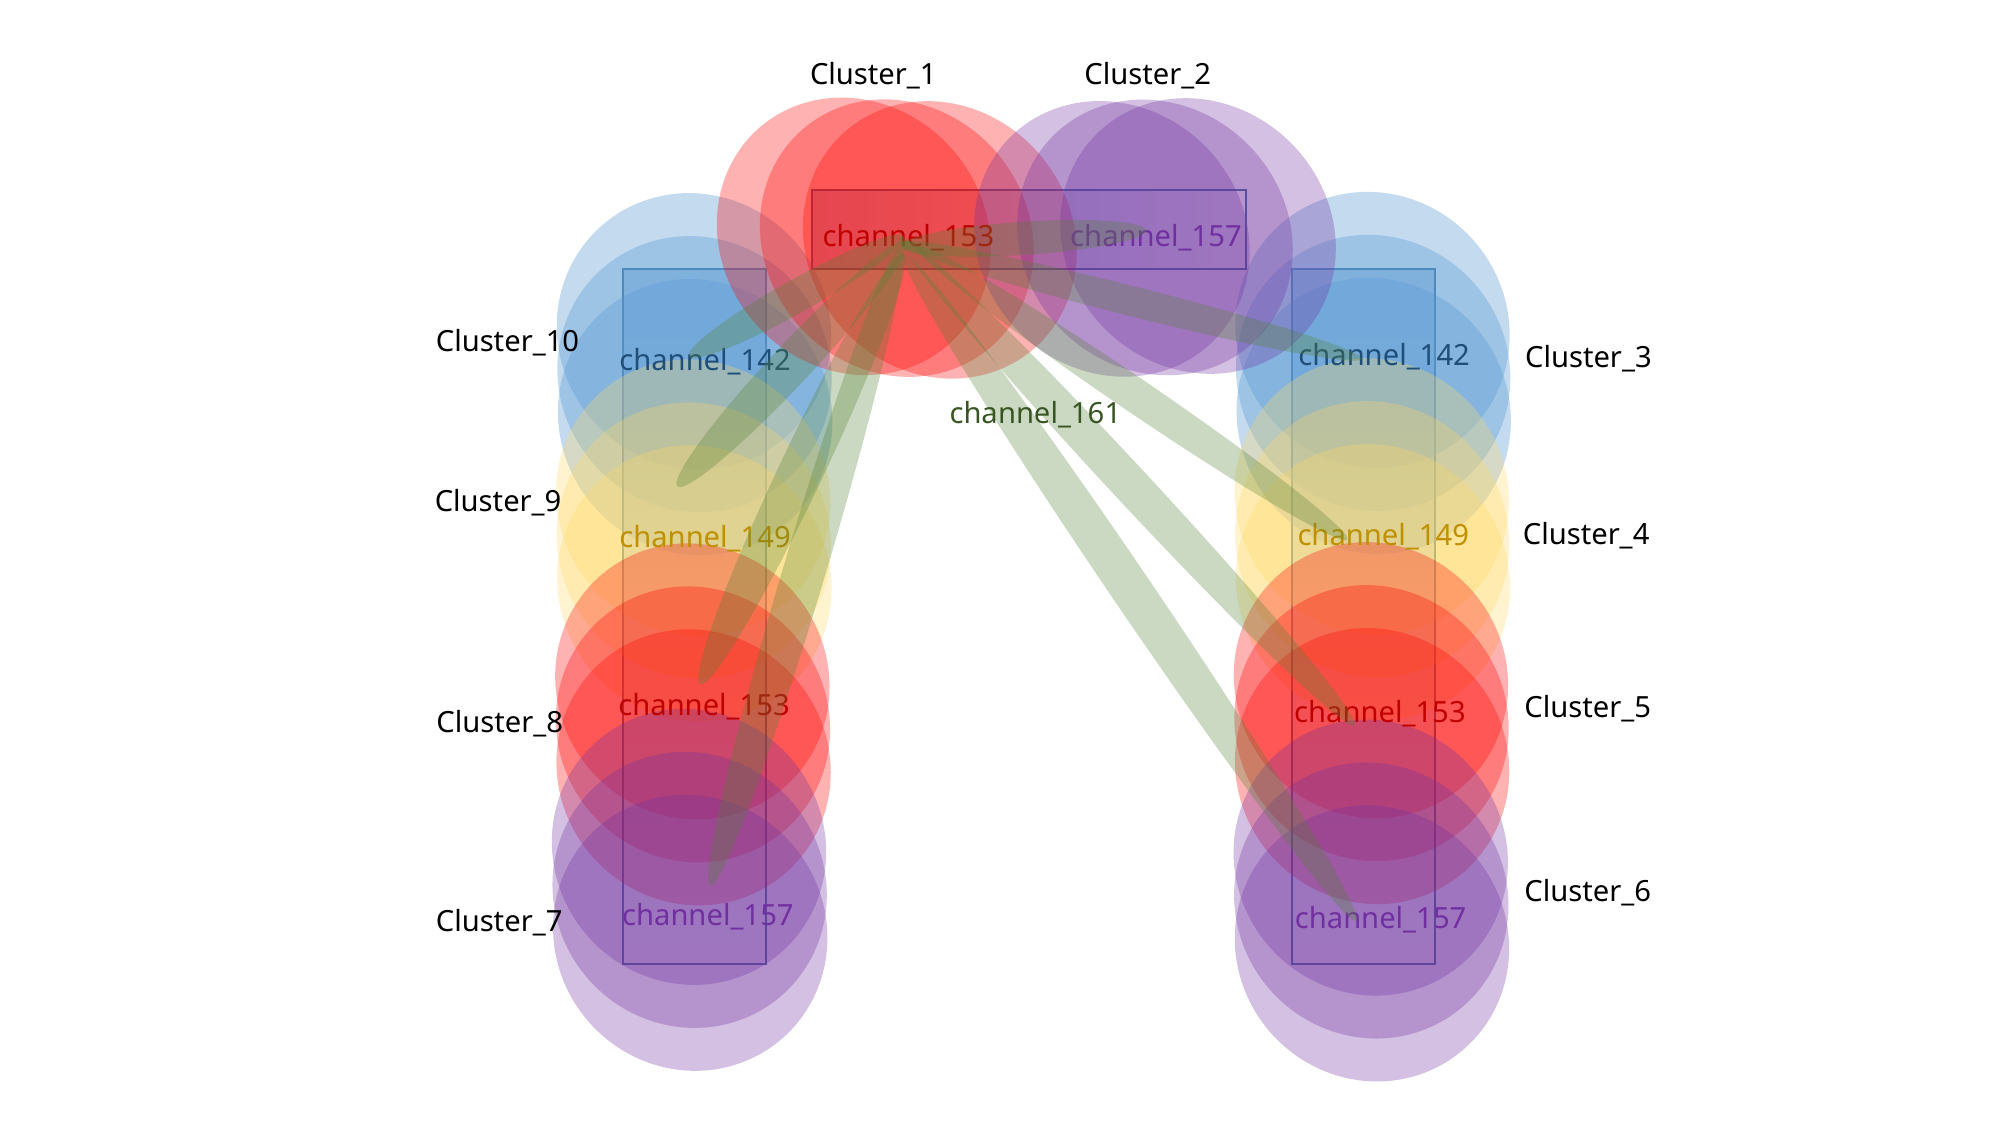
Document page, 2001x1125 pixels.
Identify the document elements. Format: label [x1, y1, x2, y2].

text_box [420, 48, 1718, 1066]
